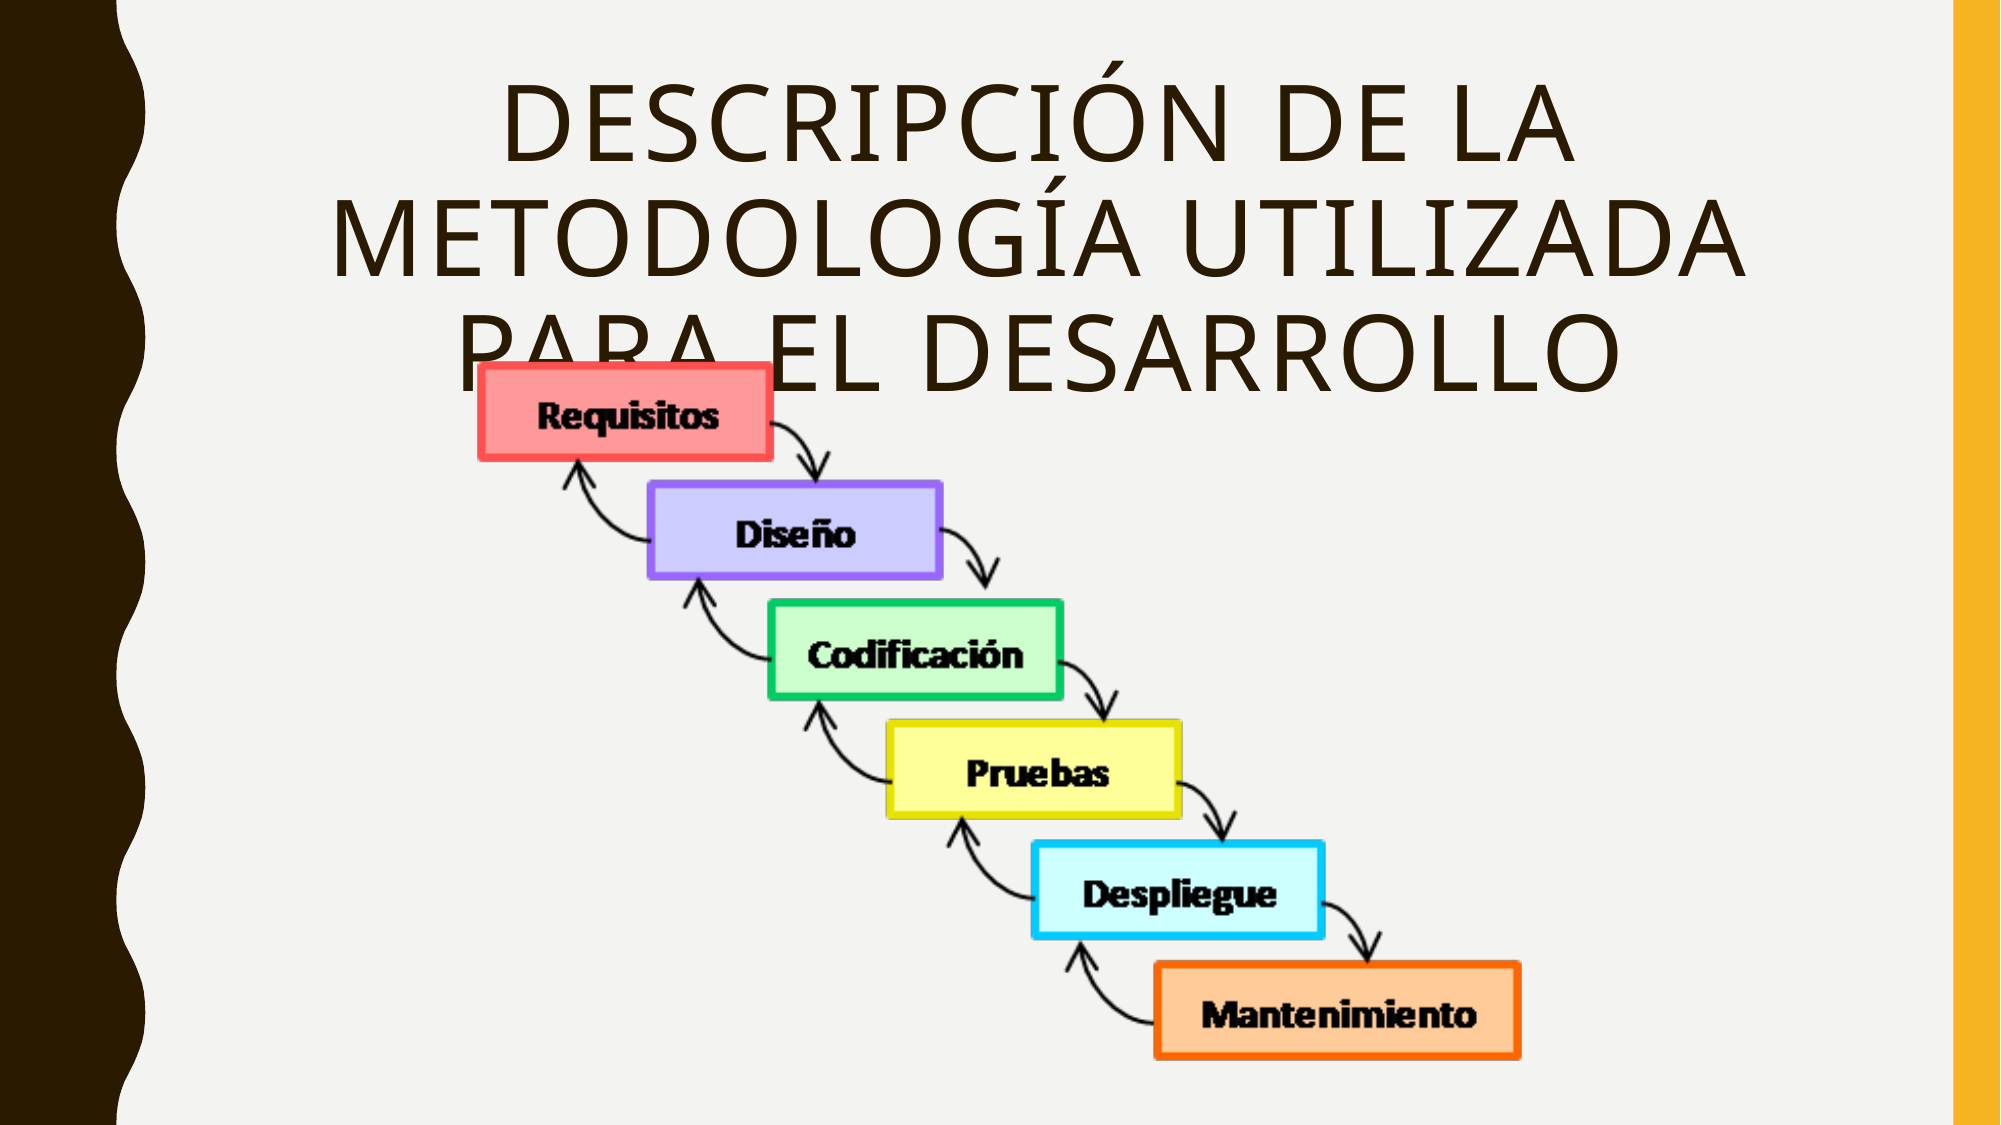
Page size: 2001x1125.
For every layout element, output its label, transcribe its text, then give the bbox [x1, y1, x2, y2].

title Descripción de la metodología utilizada para el desarrollo [205, 62, 1875, 308]
picture [476, 360, 1524, 1063]
